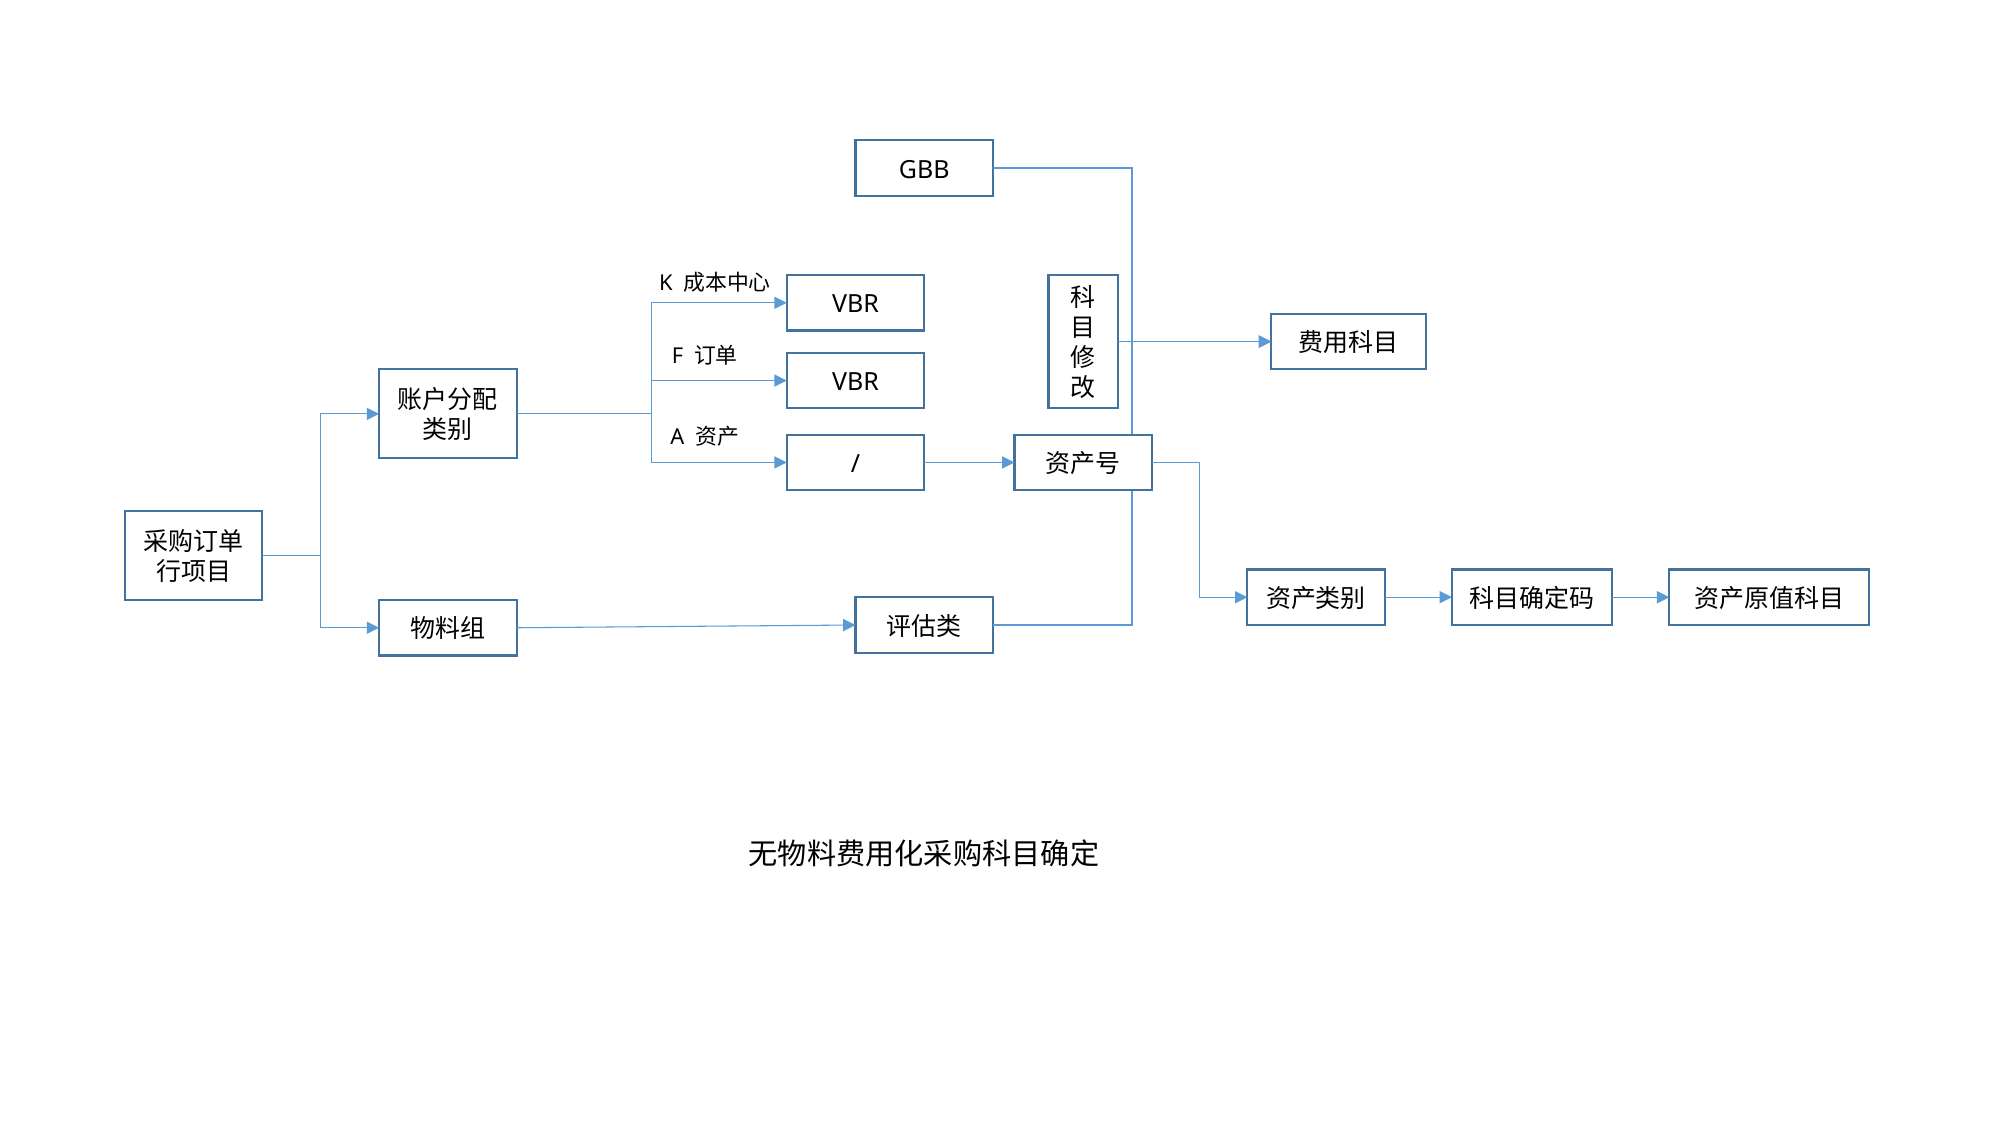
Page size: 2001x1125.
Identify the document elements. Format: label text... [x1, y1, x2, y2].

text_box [516, 380, 787, 413]
text_box VBR [787, 352, 925, 409]
text_box 评估类 [854, 596, 994, 654]
text_box 账户分配类别 [378, 368, 516, 459]
text_box 资产原值科目 [1668, 568, 1870, 626]
text_box GBB [854, 139, 994, 197]
text_box 科目确定码 [1451, 568, 1613, 626]
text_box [1152, 462, 1248, 598]
text_box VBR [786, 274, 925, 332]
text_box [992, 342, 1272, 625]
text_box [516, 302, 787, 380]
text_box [516, 624, 856, 628]
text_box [262, 413, 380, 555]
text_box 无物料费用化采购科目确定 [733, 827, 1115, 878]
text_box / [786, 434, 925, 491]
text_box K 成本中心 [644, 261, 786, 302]
text_box 费用科目 [1272, 313, 1427, 370]
text_box 采购订单行项目 [124, 510, 262, 601]
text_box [516, 413, 787, 463]
text_box 物料组 [378, 599, 518, 657]
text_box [262, 555, 380, 628]
text_box 资产类别 [1246, 568, 1386, 626]
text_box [992, 167, 1272, 342]
